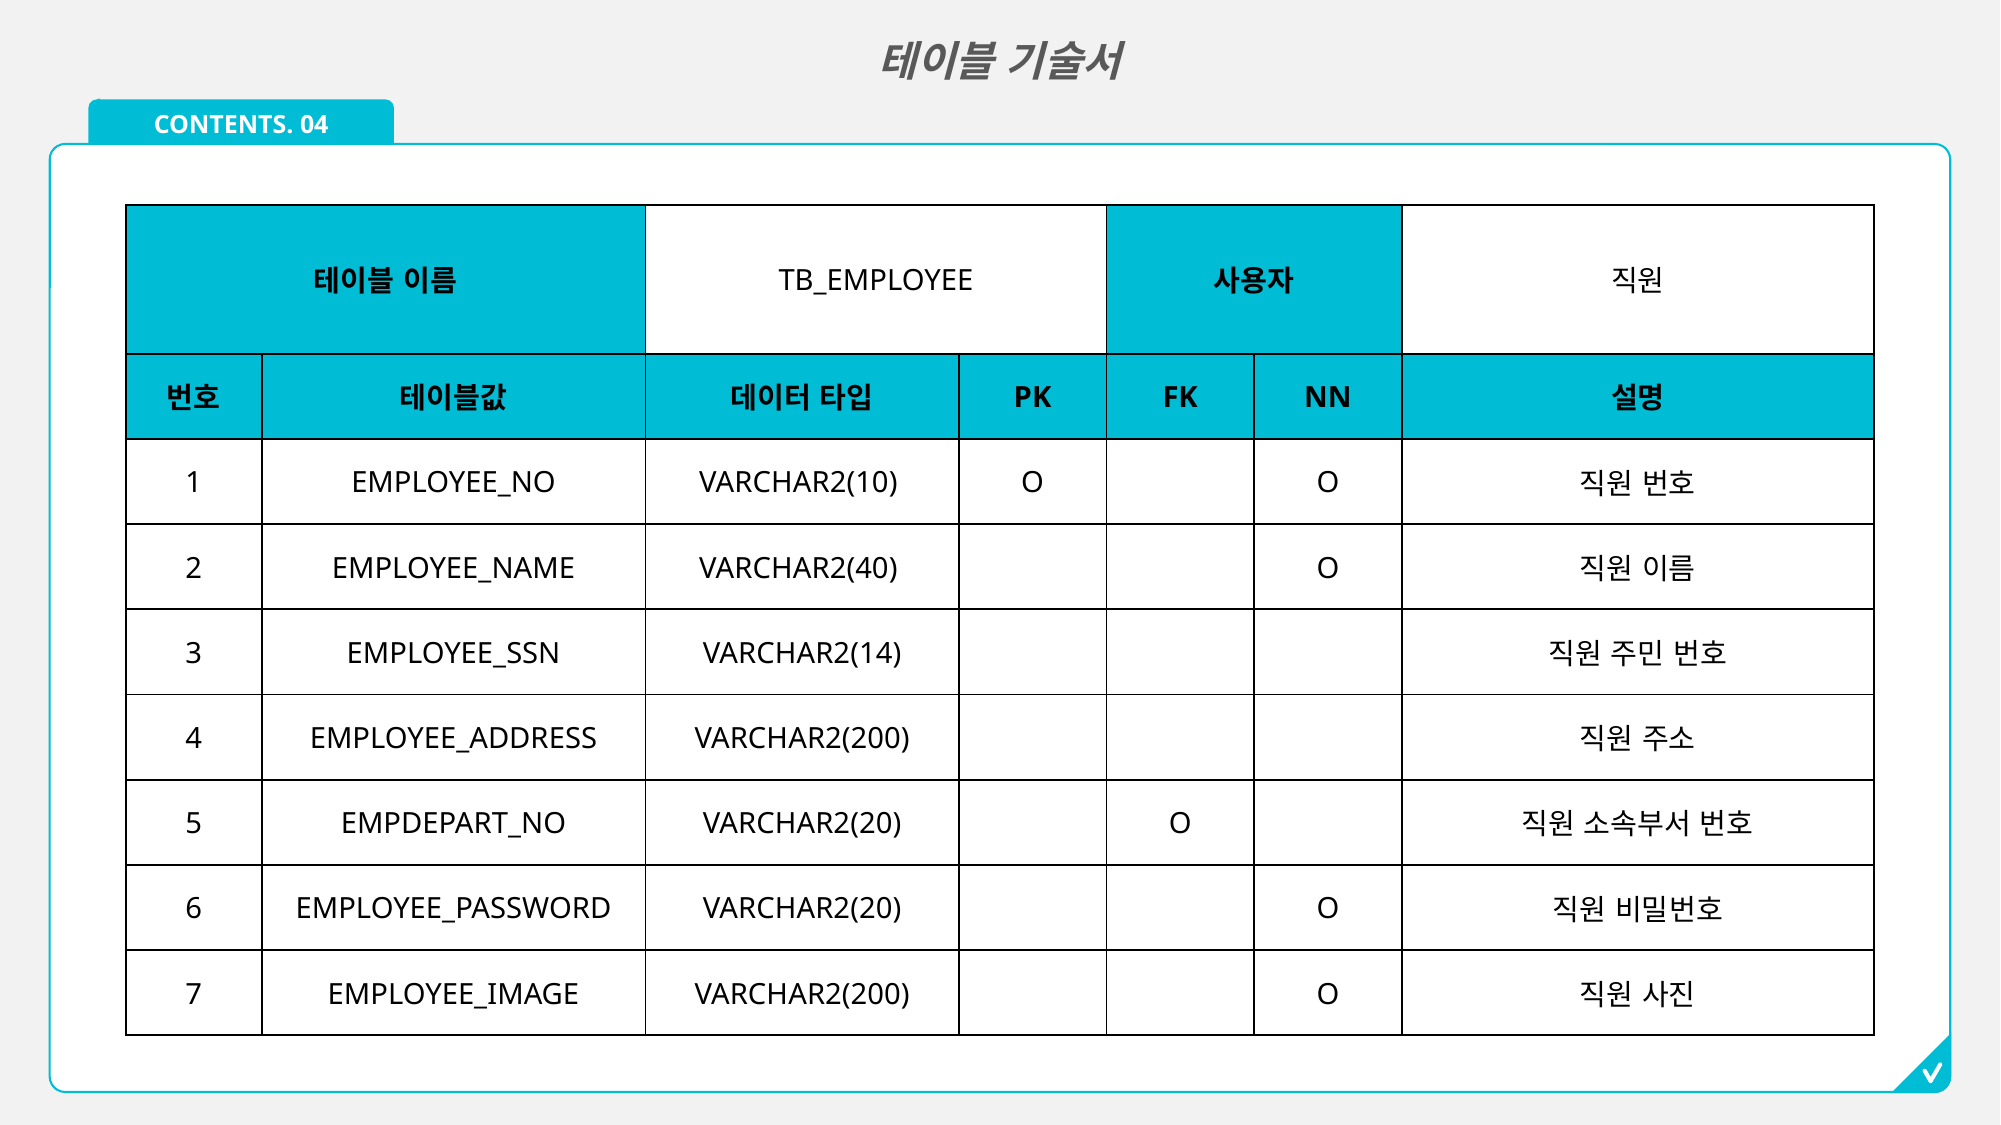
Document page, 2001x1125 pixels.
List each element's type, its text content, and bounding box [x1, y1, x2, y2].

table_cell [1255, 781, 1401, 864]
table_cell [960, 525, 1106, 608]
table_cell 직원 사진 [1403, 951, 1873, 1034]
table_cell 직원 비밀번호 [1403, 866, 1873, 949]
table_cell EMPLOYEE_SSN [263, 610, 645, 694]
text_box [1921, 1061, 1944, 1085]
table_cell O [1255, 866, 1401, 949]
table_header 사용자 [1107, 206, 1401, 353]
table_cell [1255, 610, 1401, 694]
table_cell [1255, 695, 1401, 779]
table_cell VARCHAR2(14) [646, 610, 958, 694]
table_cell [960, 695, 1106, 779]
table_cell [1107, 951, 1253, 1034]
table_cell [960, 866, 1106, 949]
table_cell [960, 610, 1106, 694]
text_box [48, 142, 1952, 1094]
table_cell 직원 주민 번호 [1403, 610, 1873, 694]
table_cell VARCHAR2(10) [646, 440, 958, 523]
table_cell VARCHAR2(20) [646, 866, 958, 949]
table_cell [1107, 440, 1253, 523]
table_cell O [1107, 781, 1253, 864]
table_cell VARCHAR2(200) [646, 695, 958, 779]
table_cell EMPDEPART_NO [263, 781, 645, 864]
table_cell VARCHAR2(200) [646, 951, 958, 1034]
table_cell 5 [127, 781, 261, 864]
table_cell 직원 번호 [1403, 440, 1873, 523]
table_cell NN [1255, 355, 1401, 438]
table_cell 1 [127, 440, 261, 523]
table_cell 번호 [127, 355, 261, 438]
table_cell [1107, 525, 1253, 608]
table_cell O [960, 440, 1106, 523]
table_cell PK [960, 355, 1106, 438]
table_cell EMPLOYEE_NAME [263, 525, 645, 608]
table_cell EMPLOYEE_PASSWORD [263, 866, 645, 949]
table_cell O [1255, 951, 1401, 1034]
table_header 테이블 이름 [127, 206, 645, 353]
table_cell EMPLOYEE_NO [263, 440, 645, 523]
table_cell VARCHAR2(40) [646, 525, 958, 608]
table_cell 6 [127, 866, 261, 949]
table_cell [1107, 610, 1253, 694]
table_cell 직원 소속부서 번호 [1403, 781, 1873, 864]
table_cell [960, 951, 1106, 1034]
text_box CONTENTS. 04 [88, 98, 394, 146]
table_cell EMPLOYEE_ADDRESS [263, 695, 645, 779]
table_cell VARCHAR2(20) [646, 781, 958, 864]
table_cell EMPLOYEE_IMAGE [263, 951, 645, 1034]
table_cell 데이터 타입 [646, 355, 958, 438]
table_cell 테이블값 [263, 355, 645, 438]
table_cell 직원 주소 [1403, 695, 1873, 779]
text_box 테이블 기술서 [547, 2, 1453, 92]
table_header TB_EMPLOYEE [646, 206, 1106, 353]
table_cell 설명 [1403, 355, 1873, 438]
text_box [1891, 1032, 1952, 1094]
table_header 직원 [1403, 206, 1873, 353]
table_cell 3 [127, 610, 261, 694]
table_cell O [1255, 525, 1401, 608]
table_cell 직원 이름 [1403, 525, 1873, 608]
table_cell 4 [127, 695, 261, 779]
table_cell FK [1107, 355, 1253, 438]
table_cell [1107, 695, 1253, 779]
table_cell 2 [127, 525, 261, 608]
table_cell 7 [127, 951, 261, 1034]
table_cell [1107, 866, 1253, 949]
table_cell [960, 781, 1106, 864]
table_cell O [1255, 440, 1401, 523]
